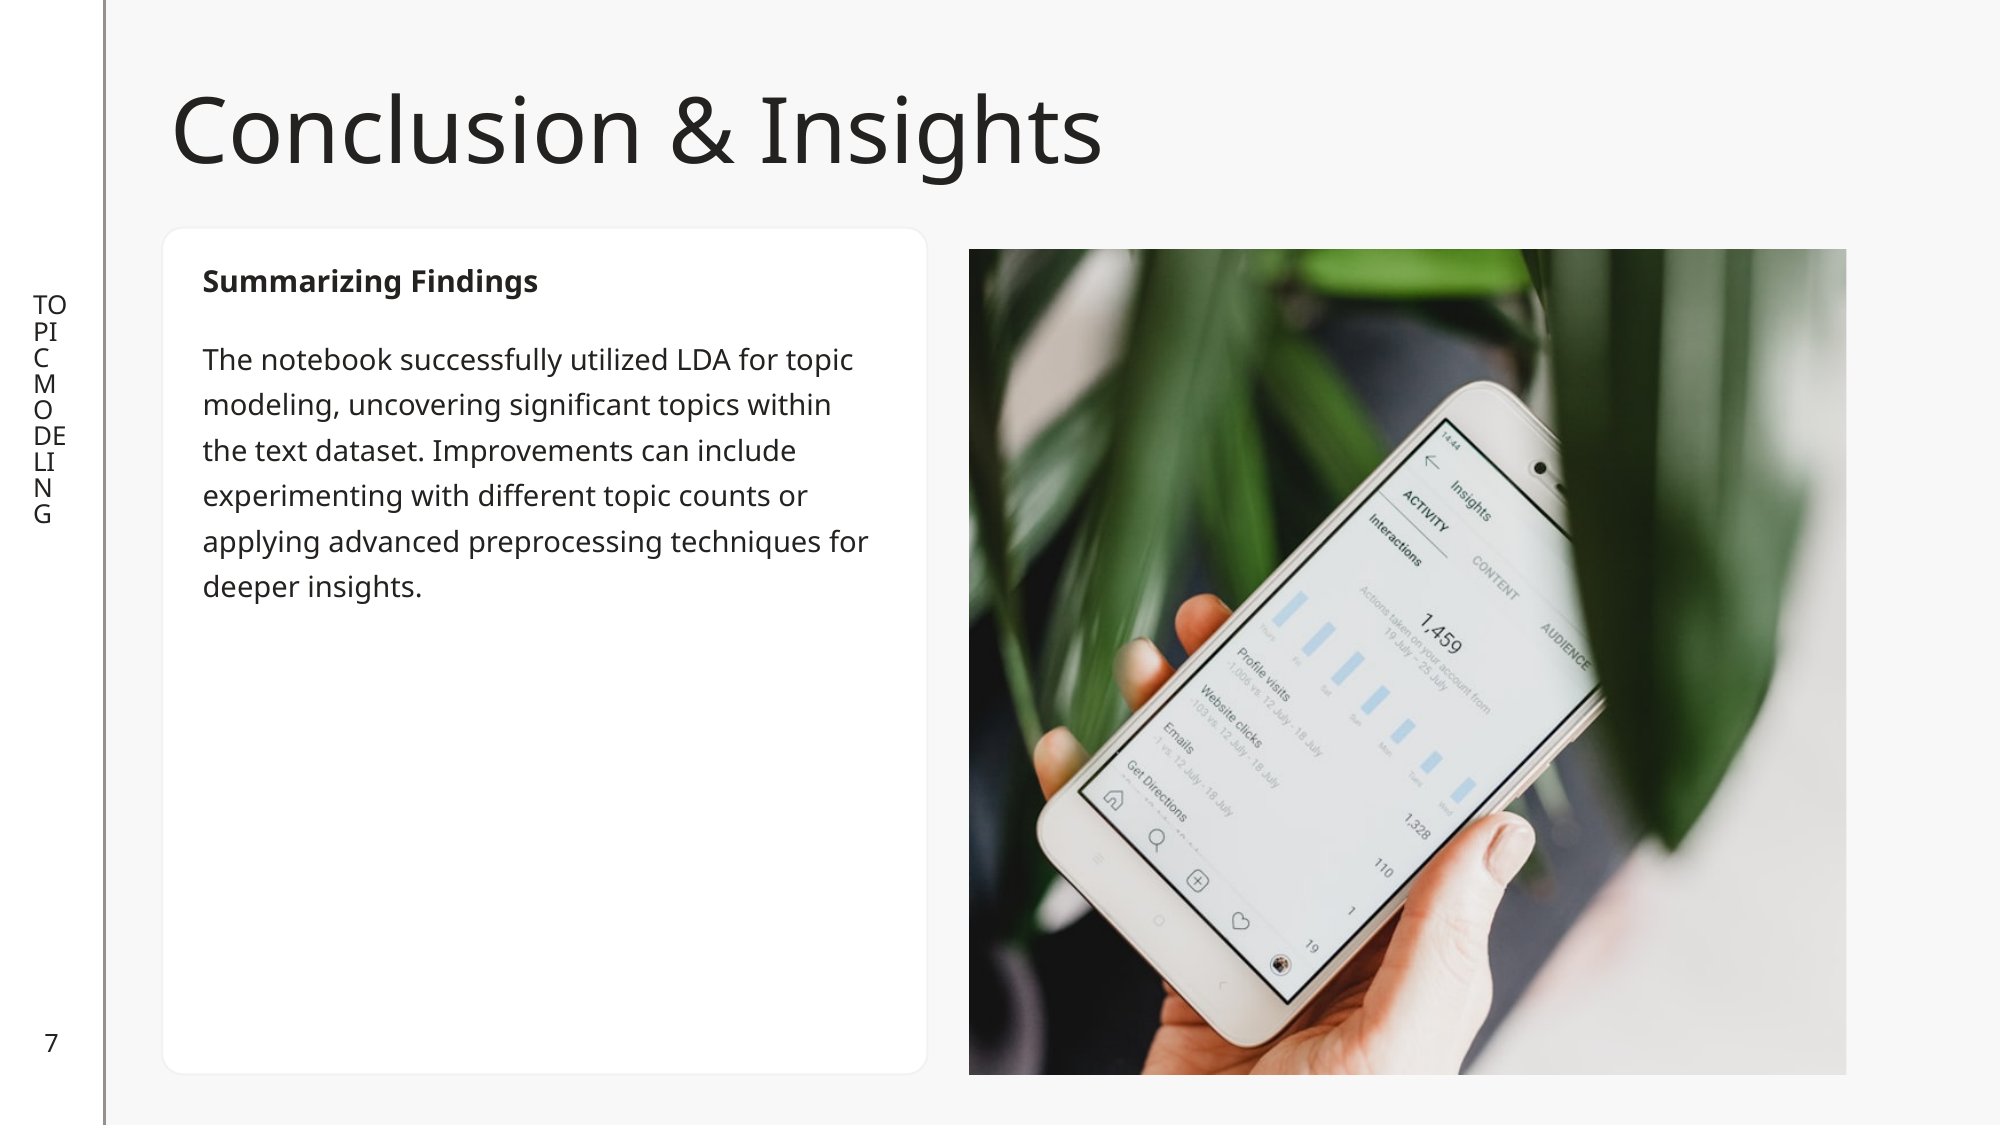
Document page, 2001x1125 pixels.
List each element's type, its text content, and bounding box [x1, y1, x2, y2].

picture [969, 249, 1847, 1075]
footer TOPIC MODELING [18, 50, 86, 563]
slide_number 7 [0, 1014, 104, 1075]
list The notebook successfully utilized LDA for topic modeling, uncovering significant topics within the text dataset. Improvements can include experimenting with different topic counts or applying advanced preprocessing techniques for deeper insights. [187, 323, 885, 1075]
title Conclusion & Insights [155, 50, 1847, 192]
list Summarizing Findings [187, 249, 885, 307]
